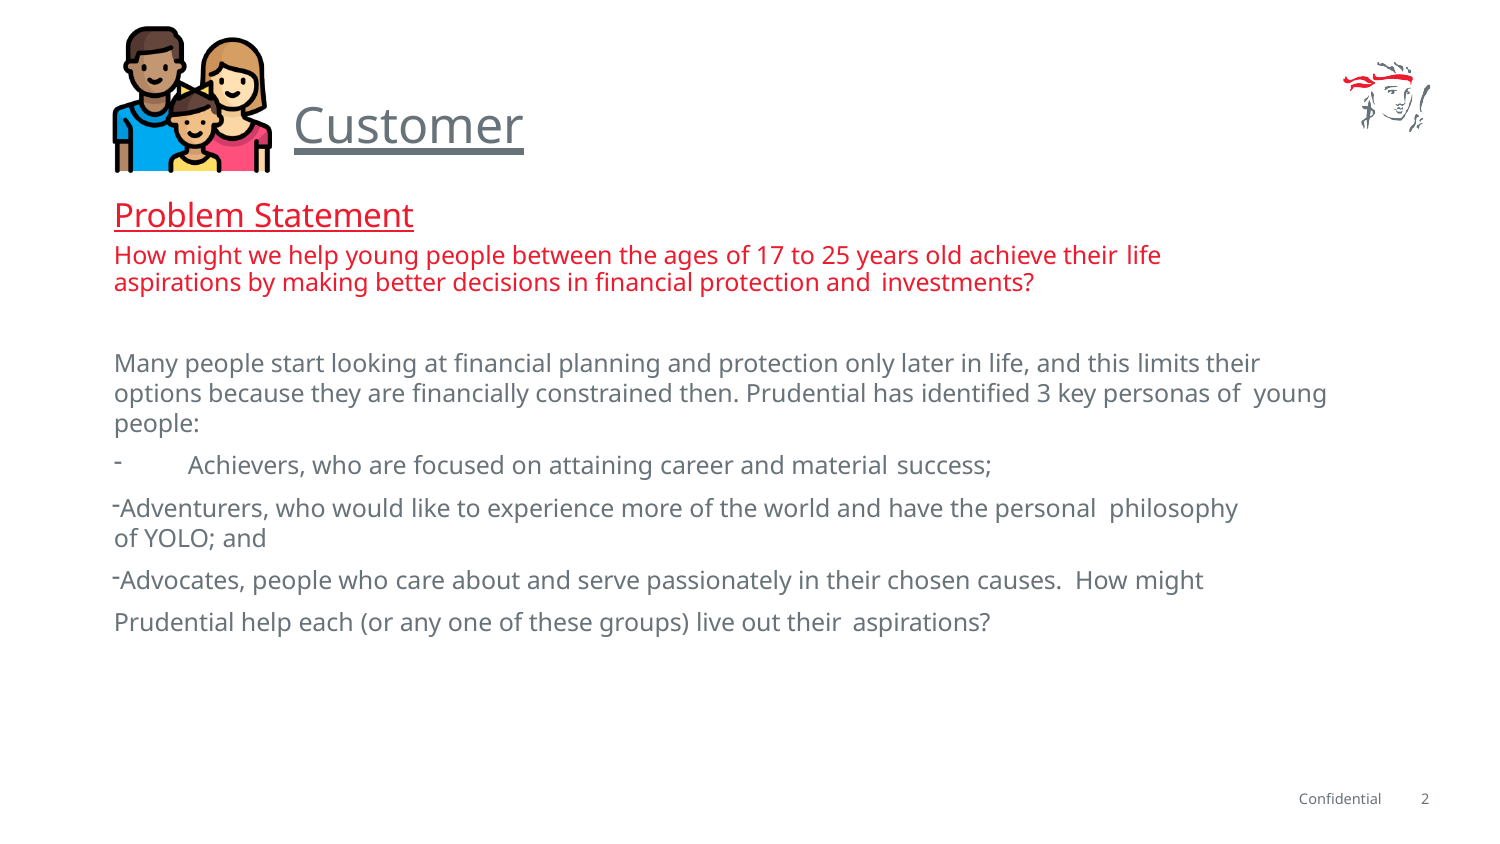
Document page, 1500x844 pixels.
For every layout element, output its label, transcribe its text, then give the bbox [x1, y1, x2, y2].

footer Confidential [1296, 788, 1388, 844]
text_box Problem Statement How might we help young people between the ages of 17 to 25 years old achieve their life aspirations by making better decisions in financial protection and investments? Many people start looking at financial planning and protection only later in life, and this limits their options because they are financially constrained then. Prudential has identified 3 key personas of young people: Achievers, who are focused on attaining career and material success; Adventurers, who would like to experience more of the world and have the personal philosophy of YOLO; and Advocates, people who care about and serve passionately in their chosen causes. How might Prudential help each (or any one of these groups) live out their aspirations? [111, 181, 1362, 637]
title Customer [291, 91, 539, 235]
picture [1343, 62, 1431, 132]
text_box [112, 26, 272, 173]
slide_number 2 [1414, 788, 1437, 844]
